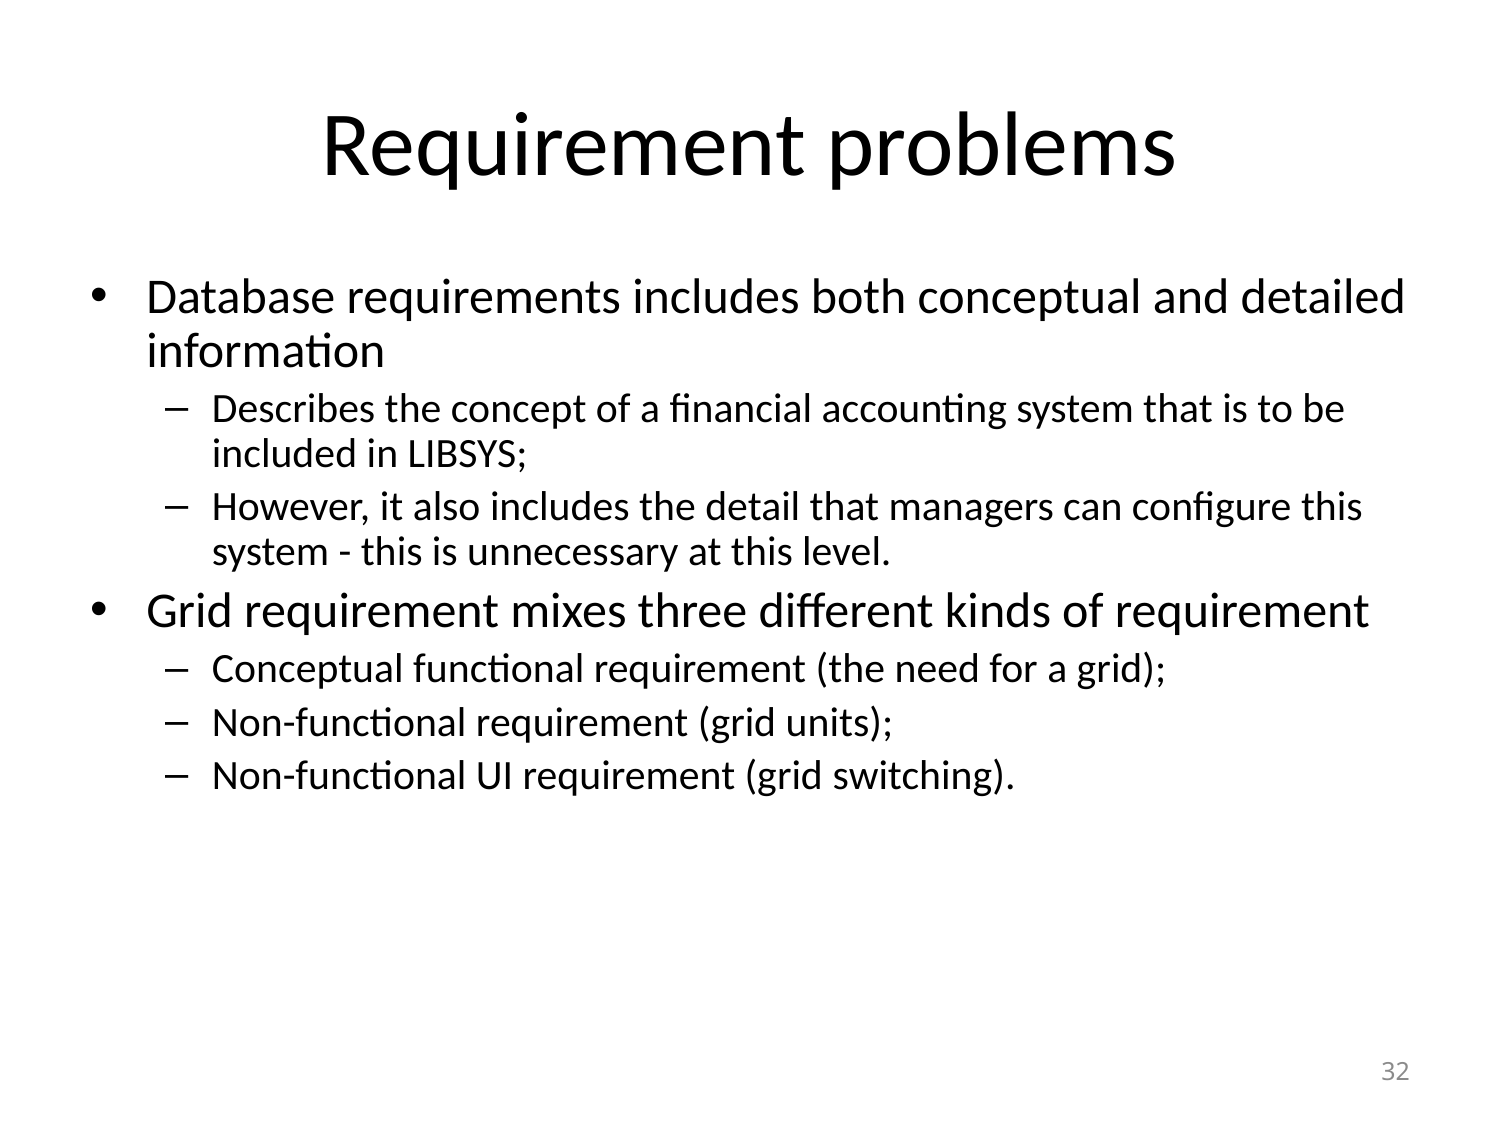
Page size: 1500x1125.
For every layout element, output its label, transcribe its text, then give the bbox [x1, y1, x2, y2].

list Database requirements includes both conceptual and detailed information Describes the concept of a financial accounting system that is to be included in LIBSYS; However, it also includes the detail that managers can configure this system - this is unnecessary at this level. Grid requirement mixes three different kinds of requirement Conceptual functional requirement (the need for a grid); Non-functional requirement (grid units); Non-functional UI requirement (grid switching). [75, 262, 1425, 1005]
slide_number 32 [1074, 1042, 1425, 1103]
title Requirement problems [75, 45, 1425, 233]
